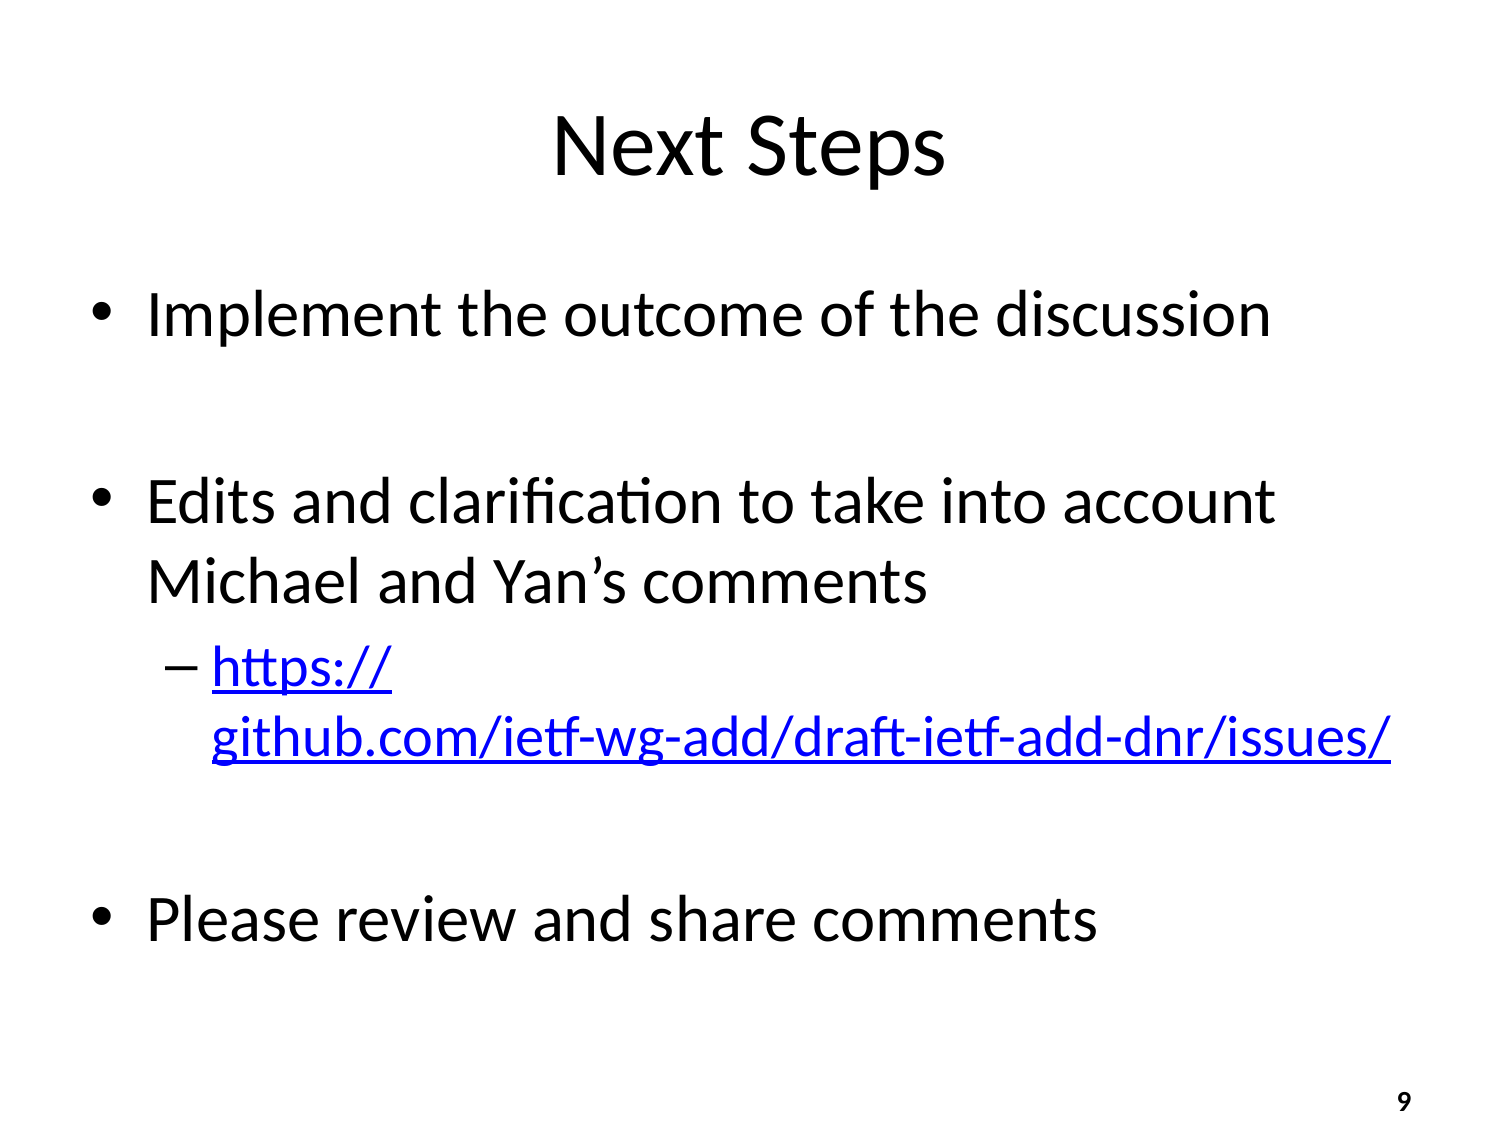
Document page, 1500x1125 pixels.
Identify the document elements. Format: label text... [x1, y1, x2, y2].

title Next Steps [75, 45, 1425, 233]
list Implement the outcome of the discussion Edits and clarification to take into account Michael and Yan’s comments https://github.com/ietf-wg-add/draft-ietf-add-dnr/issues/ Please review and share comments [75, 262, 1425, 1005]
